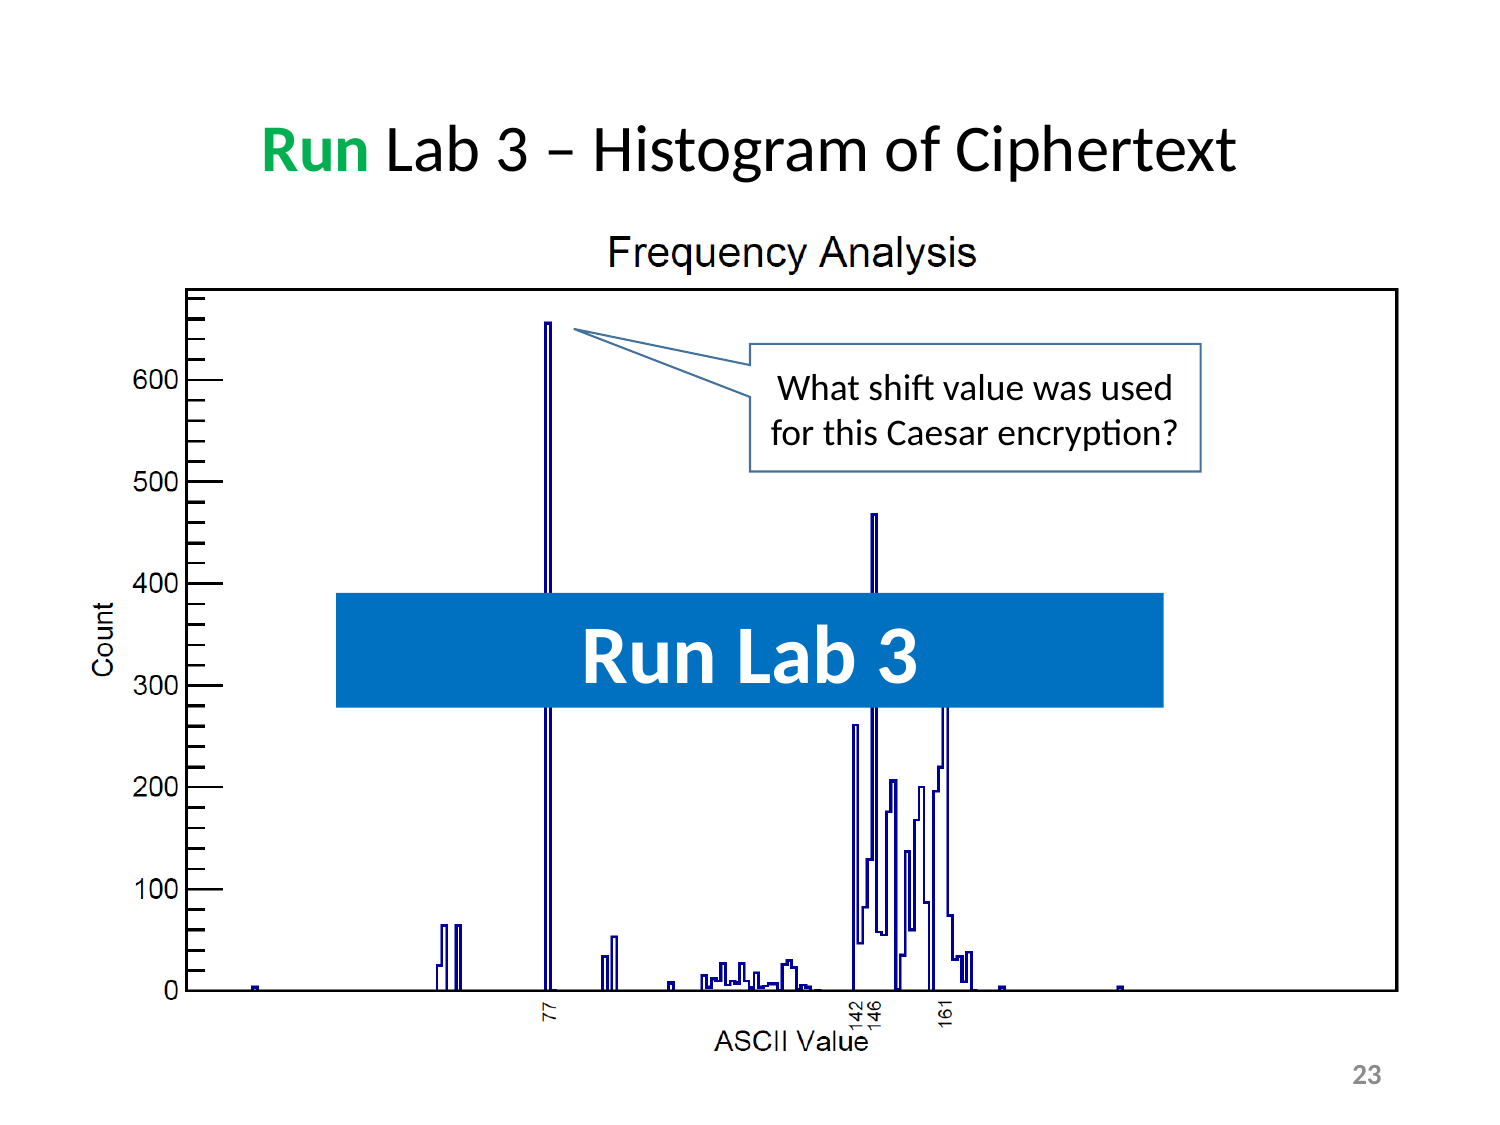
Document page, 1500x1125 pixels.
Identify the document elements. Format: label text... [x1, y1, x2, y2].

picture [83, 227, 1416, 1057]
slide_number 23 [1059, 1057, 1397, 1103]
title Run Lab 3 – Histogram of Ciphertext [103, 59, 1397, 227]
